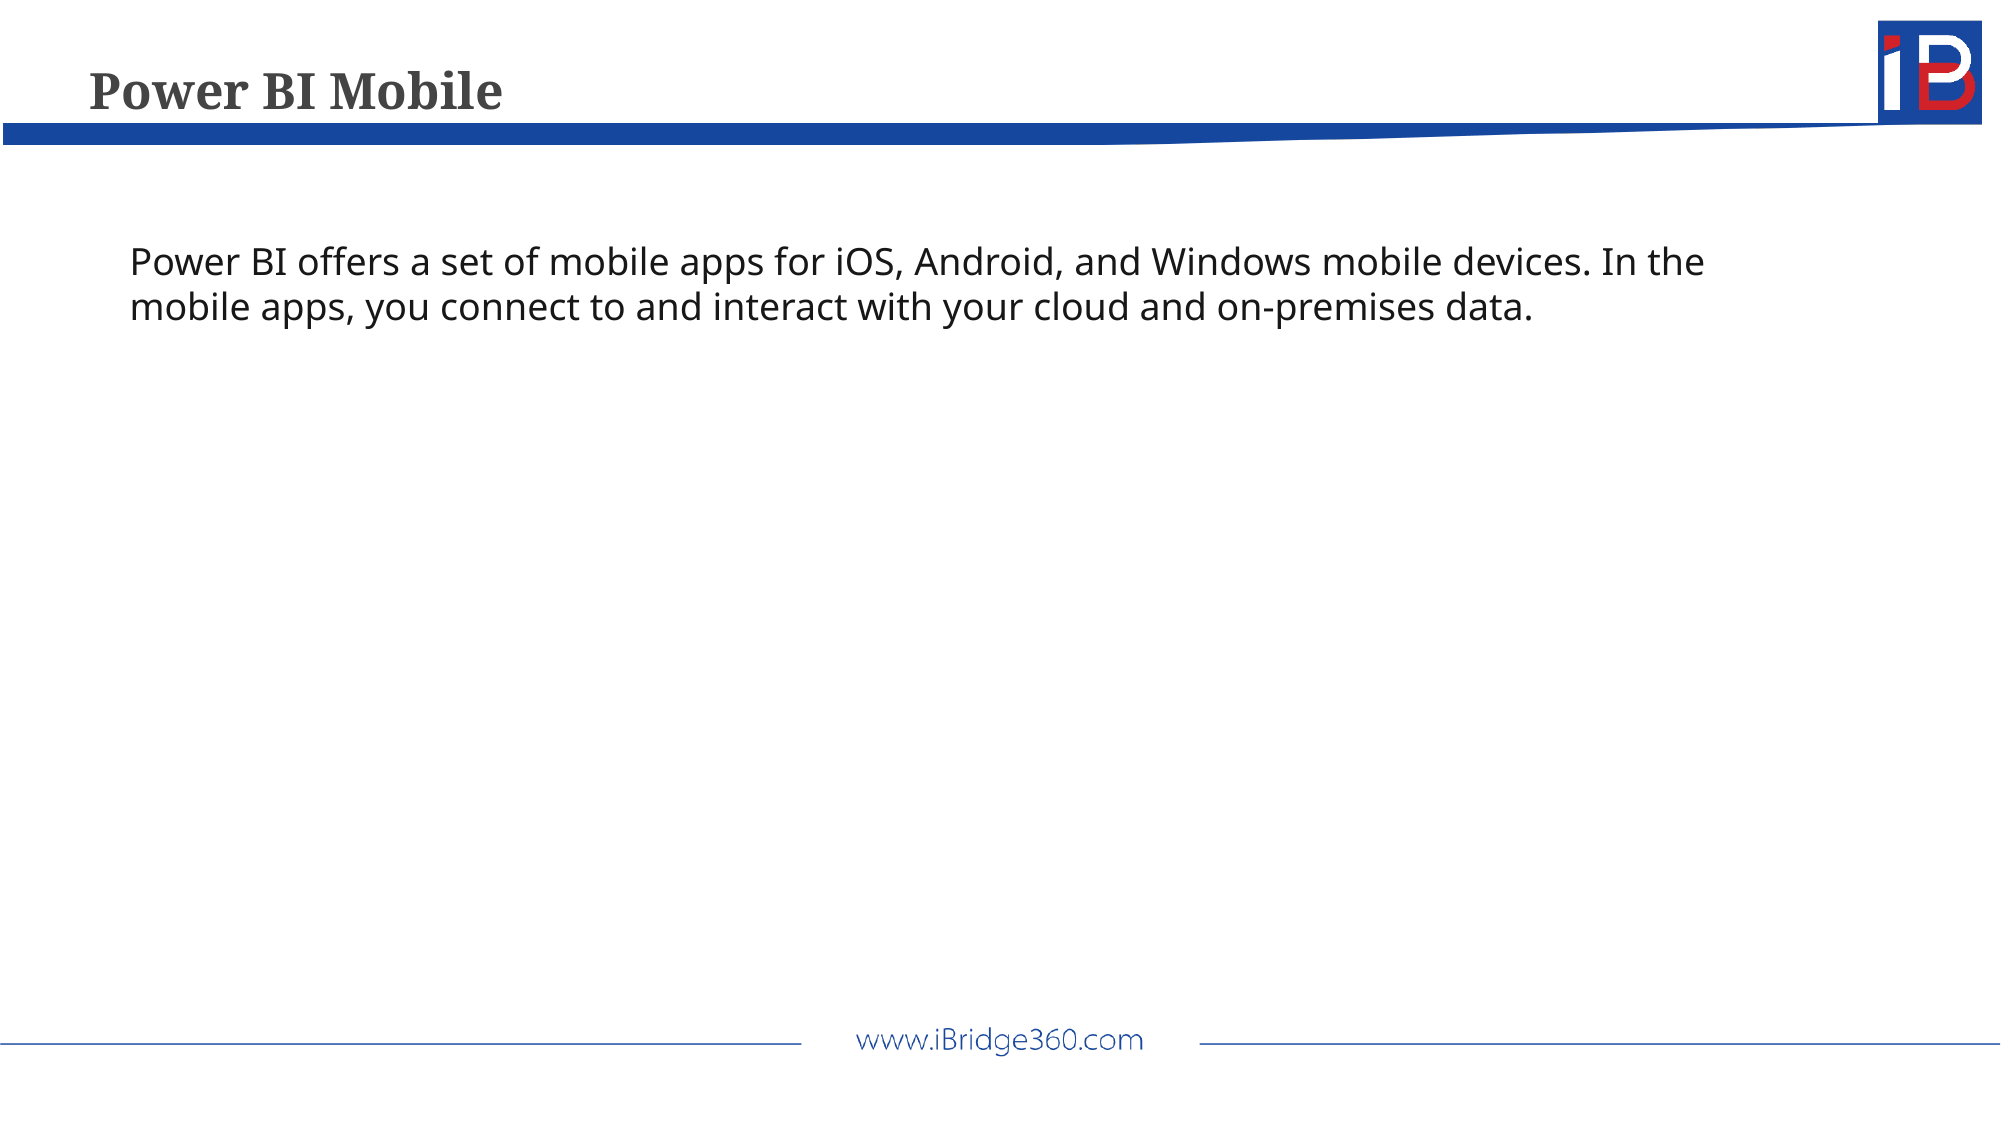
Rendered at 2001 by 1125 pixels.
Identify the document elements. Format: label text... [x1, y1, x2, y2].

list Power BI Mobile [75, 22, 1511, 118]
text_box Power BI offers a set of mobile apps for iOS, Android, and Windows mobile devices. In the mobile apps, you connect to and interact with your cloud and on-premises data. [114, 230, 1740, 335]
picture [0, 7, 1993, 145]
picture [0, 1023, 2001, 1057]
